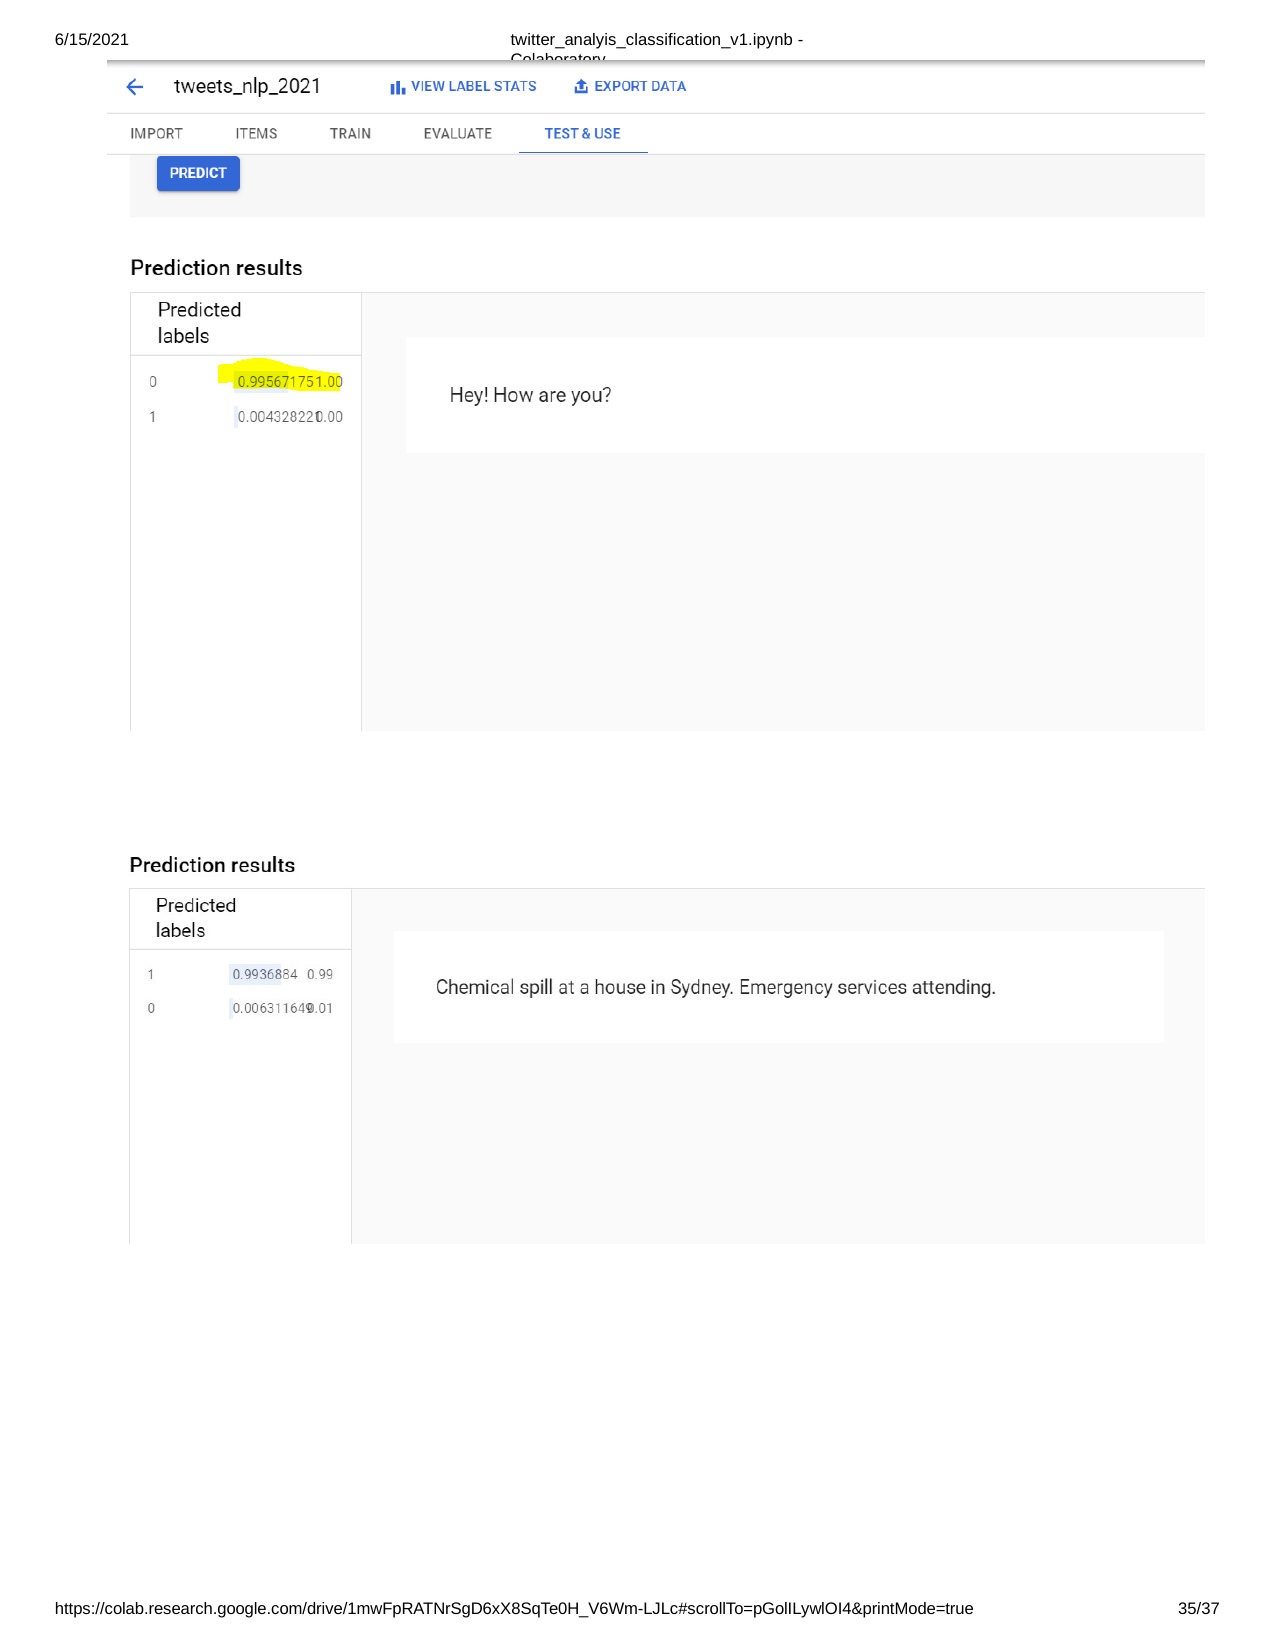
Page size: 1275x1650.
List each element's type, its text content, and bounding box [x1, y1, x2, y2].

text_box 6/15/2021 [52, 27, 132, 50]
text_box twitter_analyis_classification_v1.ipynb - Colaboratory [508, 27, 904, 58]
footer https://colab.research.google.com/drive/1mwFpRATNrSgD6xX8SqTe0H_V6Wm-LJLc#scrollTo=pGolILywlOI4&printMode=true [53, 1597, 986, 1650]
picture [128, 856, 1205, 1244]
picture [106, 60, 1205, 731]
slide_number 26/37 [1171, 1597, 1222, 1650]
